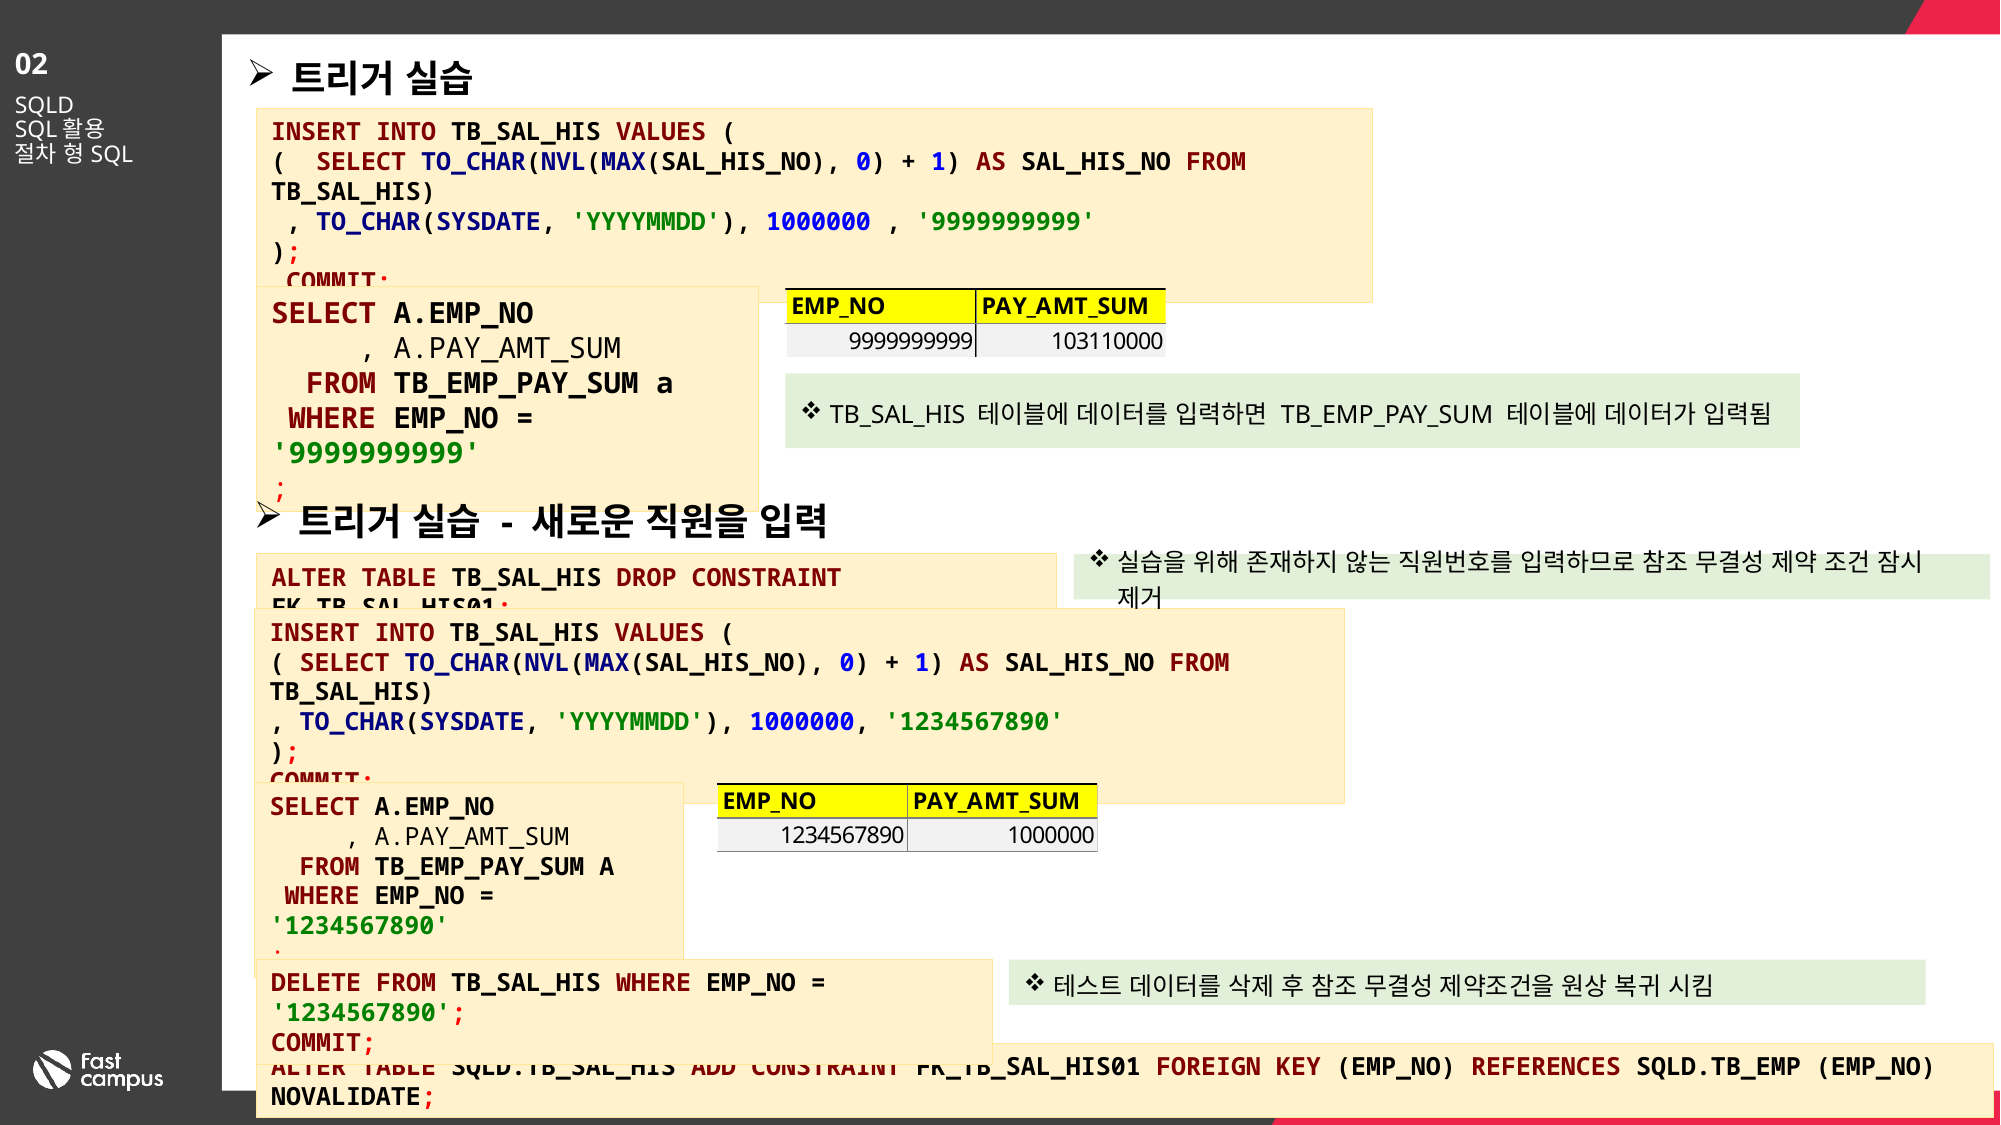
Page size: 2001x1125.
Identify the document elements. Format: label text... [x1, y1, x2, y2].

text_box SELECT A.EMP_NO , A.PAY_AMT_SUM FROM TB_EMP_PAY_SUM A WHERE EMP_NO = '1234567890' ; [254, 782, 684, 978]
text_box INSERT INTO TB_SAL_HIS VALUES ( ( SELECT TO_CHAR(NVL(MAX(SAL_HIS_NO), 0) + 1) AS SAL_HIS_NO FROM TB_SAL_HIS) , TO_CHAR(SYSDATE, 'YYYYMMDD'), 1000000, '1234567890' ); COMMIT; [254, 608, 1345, 804]
text_box INSERT INTO TB_SAL_HIS VALUES ( ( SELECT TO_CHAR(NVL(MAX(SAL_HIS_NO), 0) + 1) AS SAL_HIS_NO FROM TB_SAL_HIS) , TO_CHAR(SYSDATE, 'YYYYMMDD'), 1000000 , '9999999999' ); COMMIT; [256, 108, 1373, 303]
text_box 테스트 데이터를 삭제 후 참조 무결성 제약조건을 원상 복귀 시킴 [1008, 959, 1926, 1005]
list 02 [0, 41, 223, 86]
text_box ALTER TABLE SQLD.TB_SAL_HIS ADD CONSTRAINT FK_TB_SAL_HIS01 FOREIGN KEY (EMP_NO) REFERENCES SQLD.TB_EMP (EMP_NO) NOVALIDATE; [256, 1043, 1994, 1118]
text_box TB_SAL_HIS 테이블에 데이터를 입력하면 TB_EMP_PAY_SUM 테이블에 데이터가 입력됨 [785, 373, 1800, 449]
text_box SELECT A.EMP_NO , A.PAY_AMT_SUM FROM TB_EMP_PAY_SUM a WHERE EMP_NO = '9999999999' ; [256, 286, 759, 490]
text_box 트리거 실습 - 새로운 직원을 입력 [239, 490, 844, 550]
picture [33, 1050, 163, 1091]
picture [716, 783, 1100, 855]
text_box 실습을 위해 존재하지 않는 직원번호를 입력하므로 참조 무결성 제약 조건 잠시 제거 [1073, 553, 1991, 600]
text_box 트리거 실습 [231, 47, 490, 108]
text_box DELETE FROM TB_SAL_HIS WHERE EMP_NO = '1234567890'; COMMIT; [256, 959, 993, 1065]
list SQLD SQL활용 절차 형SQL [0, 86, 223, 291]
text_box ALTER TABLE TB_SAL_HIS DROP CONSTRAINT FK_TB_SAL_HIS01; [256, 553, 1057, 608]
picture [785, 288, 1169, 360]
